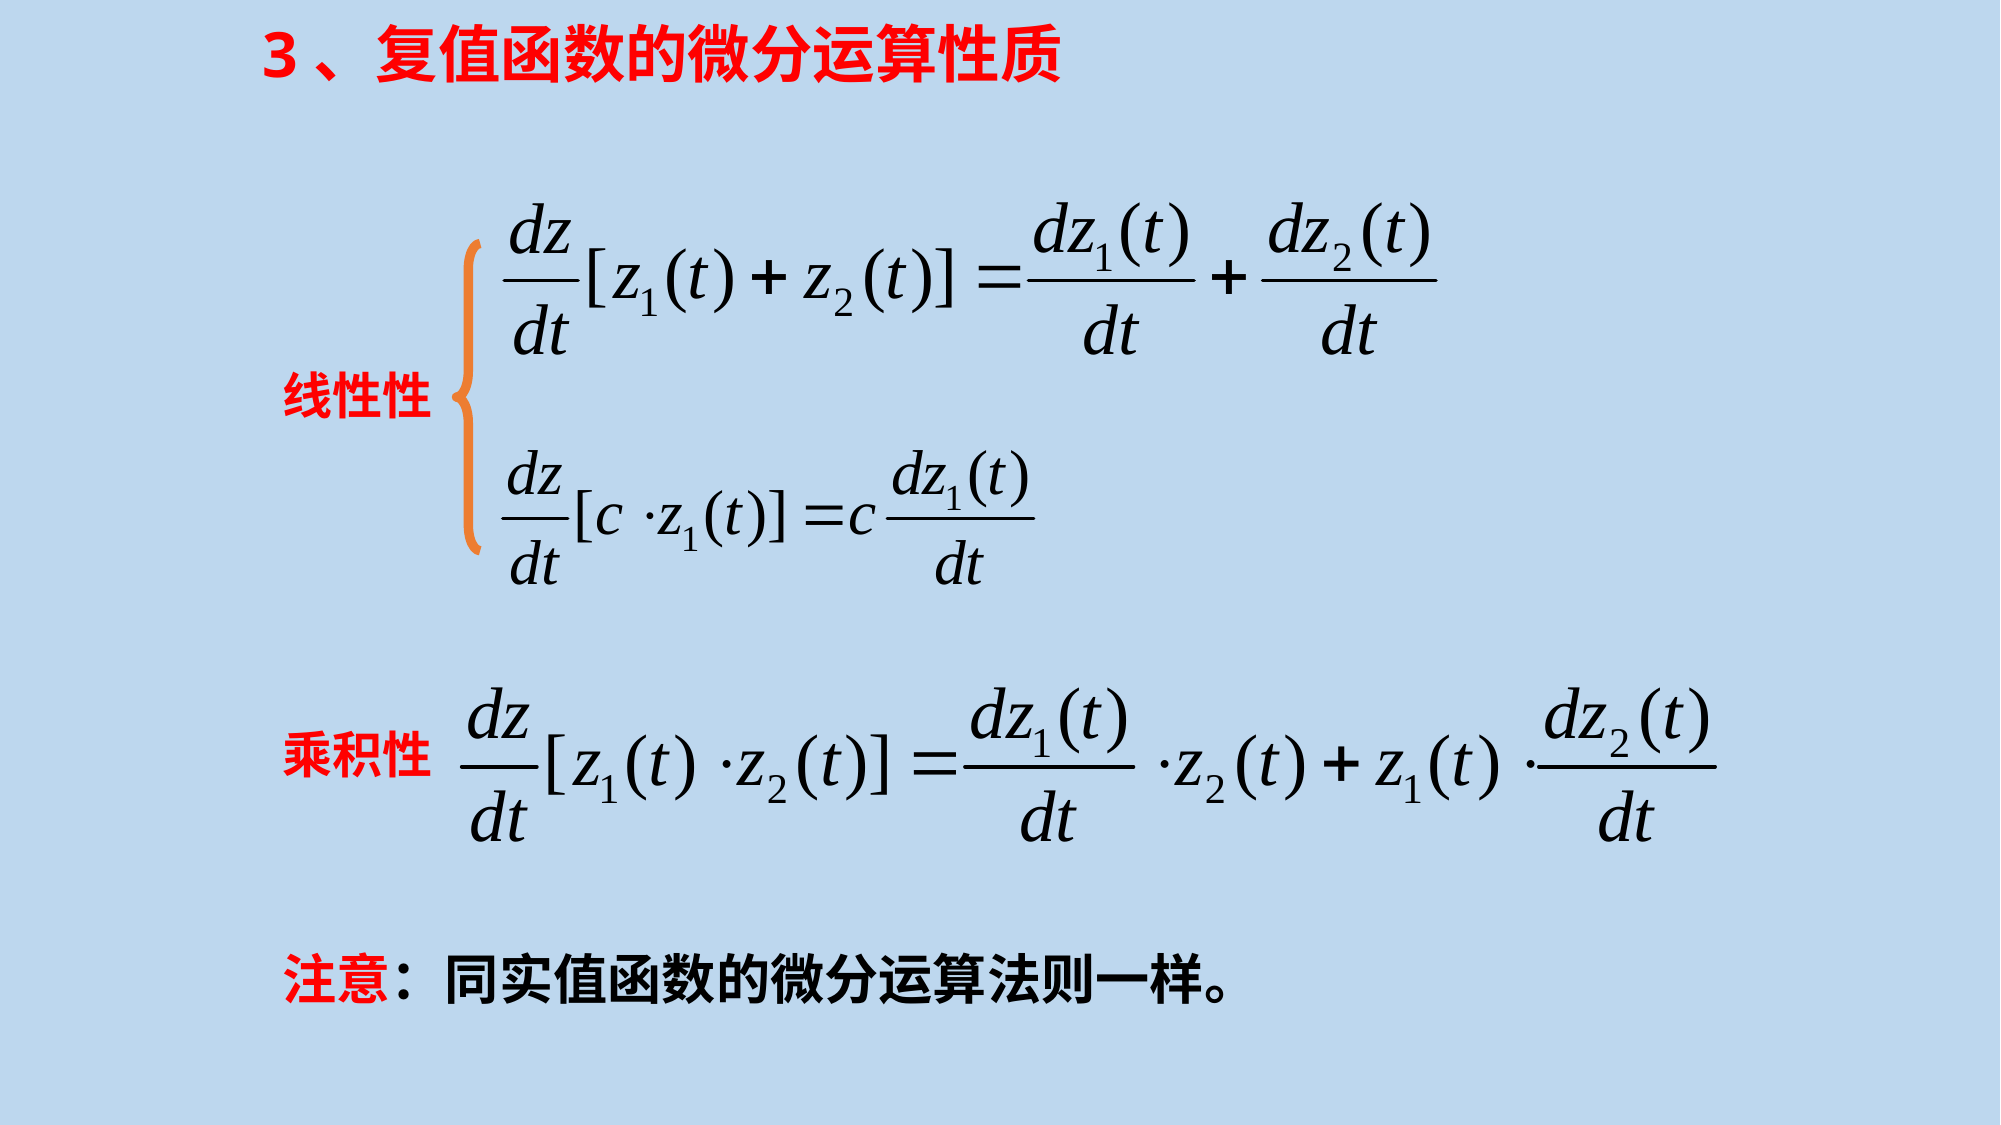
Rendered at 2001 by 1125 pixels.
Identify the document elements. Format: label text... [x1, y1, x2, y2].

text_box 3、复值函数的微分运算性质 [247, 7, 1190, 97]
text_box 线性性 [268, 357, 448, 433]
text_box 注意：同实值函数的微分运算法则一样。 [267, 938, 1438, 1018]
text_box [492, 184, 1449, 370]
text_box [491, 434, 1048, 598]
text_box 乘积性 [268, 715, 448, 791]
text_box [449, 669, 1733, 858]
text_box [456, 243, 481, 551]
